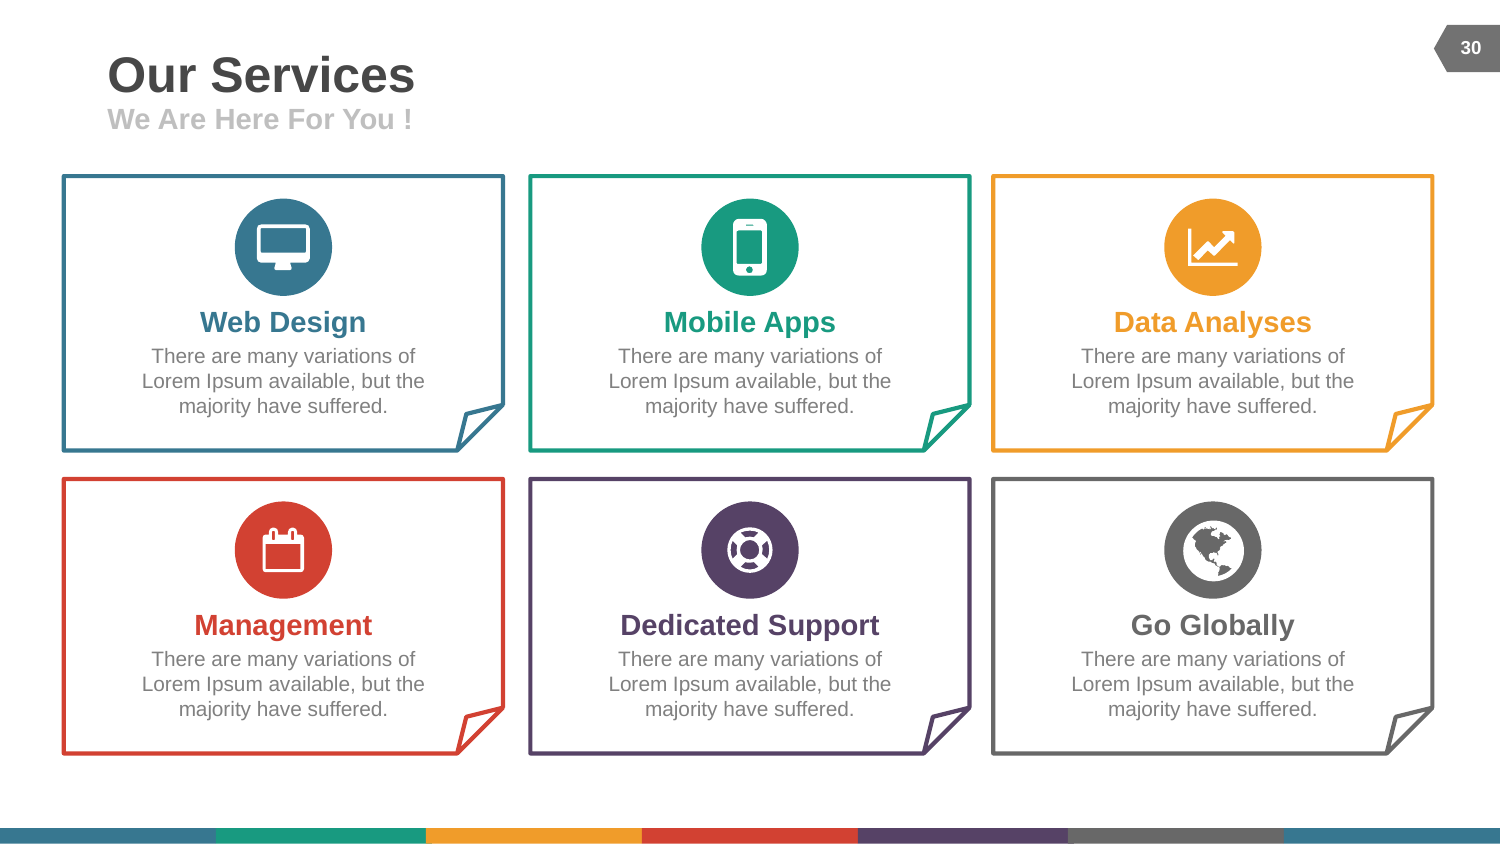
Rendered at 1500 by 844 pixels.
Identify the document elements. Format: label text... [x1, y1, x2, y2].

text_box [61, 476, 506, 756]
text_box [701, 198, 799, 297]
text_box Management There are many variations of Lorem Ipsum available, but the majority have suffered. [108, 598, 459, 728]
text_box [1392, 713, 1423, 744]
text_box [61, 174, 506, 453]
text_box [701, 501, 799, 599]
slide_number 30 [1439, 24, 1500, 70]
list We Are Here For You ! [107, 101, 783, 135]
text_box [462, 713, 493, 744]
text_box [234, 501, 333, 599]
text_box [1392, 410, 1423, 441]
text_box [528, 476, 972, 756]
title Our Services [107, 43, 1033, 102]
text_box Data Analyses There are many variations of Lorem Ipsum available, but the majority have suffered. [1038, 295, 1388, 425]
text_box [1164, 198, 1262, 297]
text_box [929, 410, 960, 441]
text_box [234, 198, 333, 297]
text_box Dedicated Support There are many variations of Lorem Ipsum available, but the majority have suffered. [575, 598, 925, 728]
text_box [528, 174, 972, 453]
text_box Mobile Apps There are many variations of Lorem Ipsum available, but the majority have suffered. [575, 295, 925, 425]
text_box Web Design There are many variations of Lorem Ipsum available, but the majority have suffered. [108, 295, 459, 425]
text_box Go Globally There are many variations of Lorem Ipsum available, but the majority have suffered. [1038, 598, 1388, 728]
text_box [929, 713, 960, 744]
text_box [462, 410, 493, 441]
text_box [991, 476, 1435, 756]
text_box [991, 174, 1435, 453]
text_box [1164, 501, 1262, 599]
